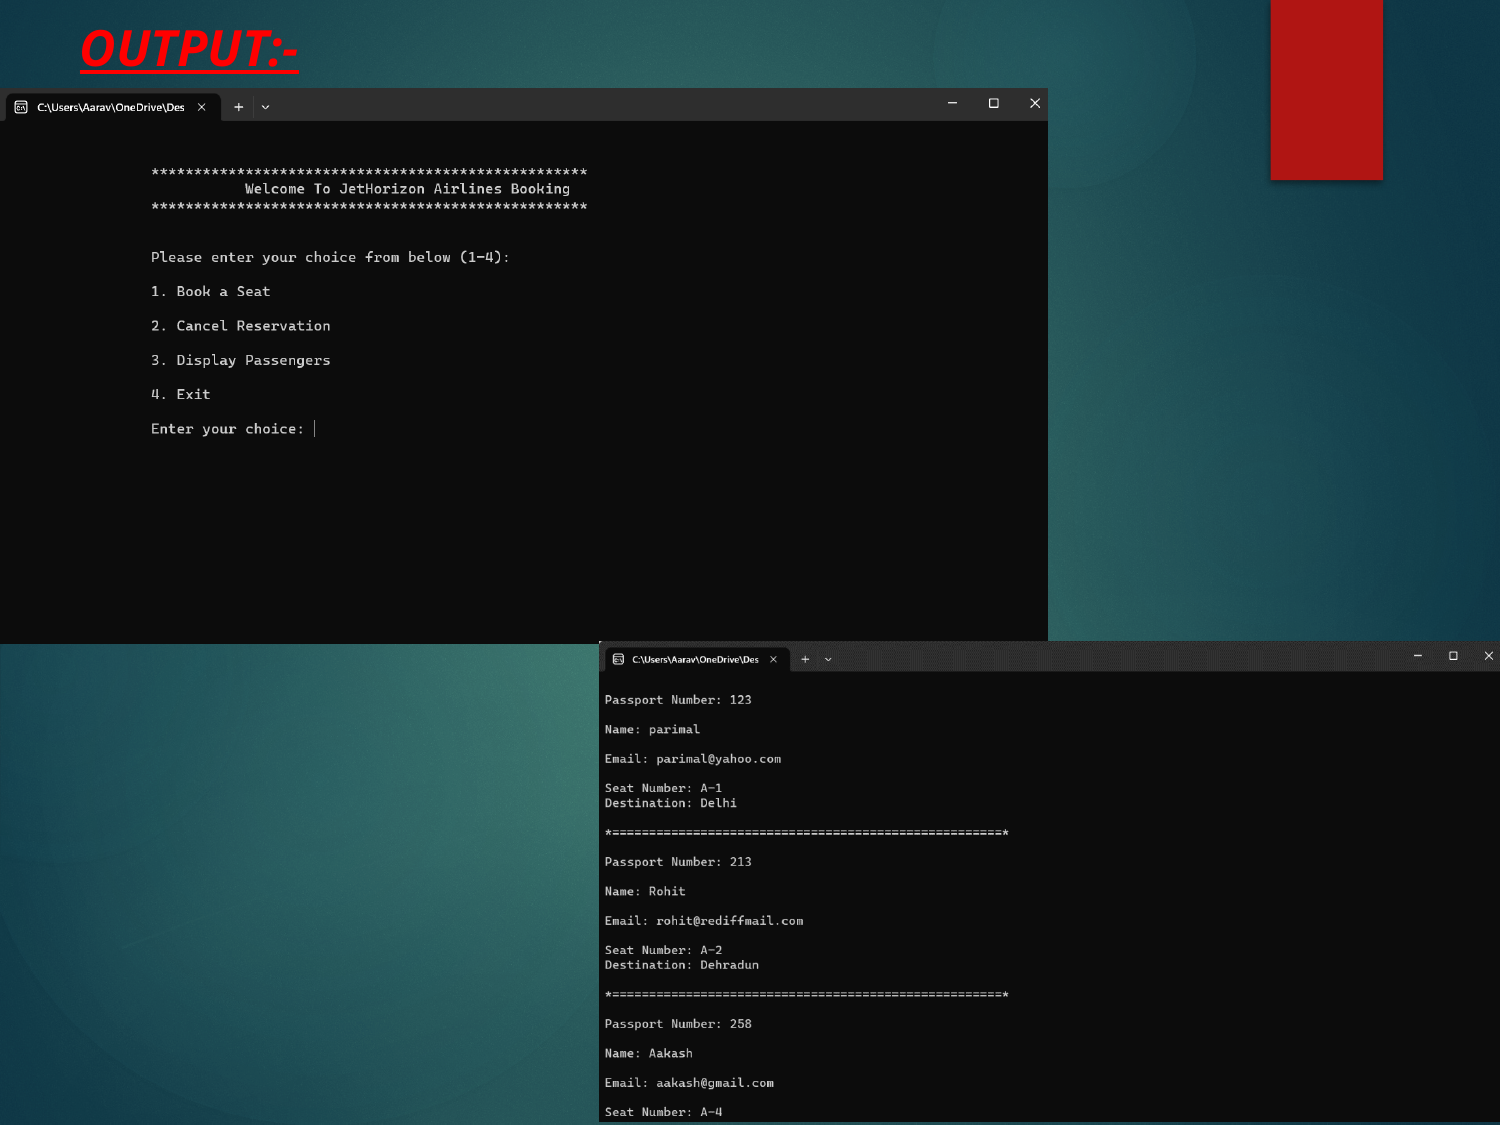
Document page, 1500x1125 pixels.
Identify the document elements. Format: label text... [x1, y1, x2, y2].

picture [0, 88, 1500, 1123]
text_box OUTPUT:- [64, 9, 325, 85]
